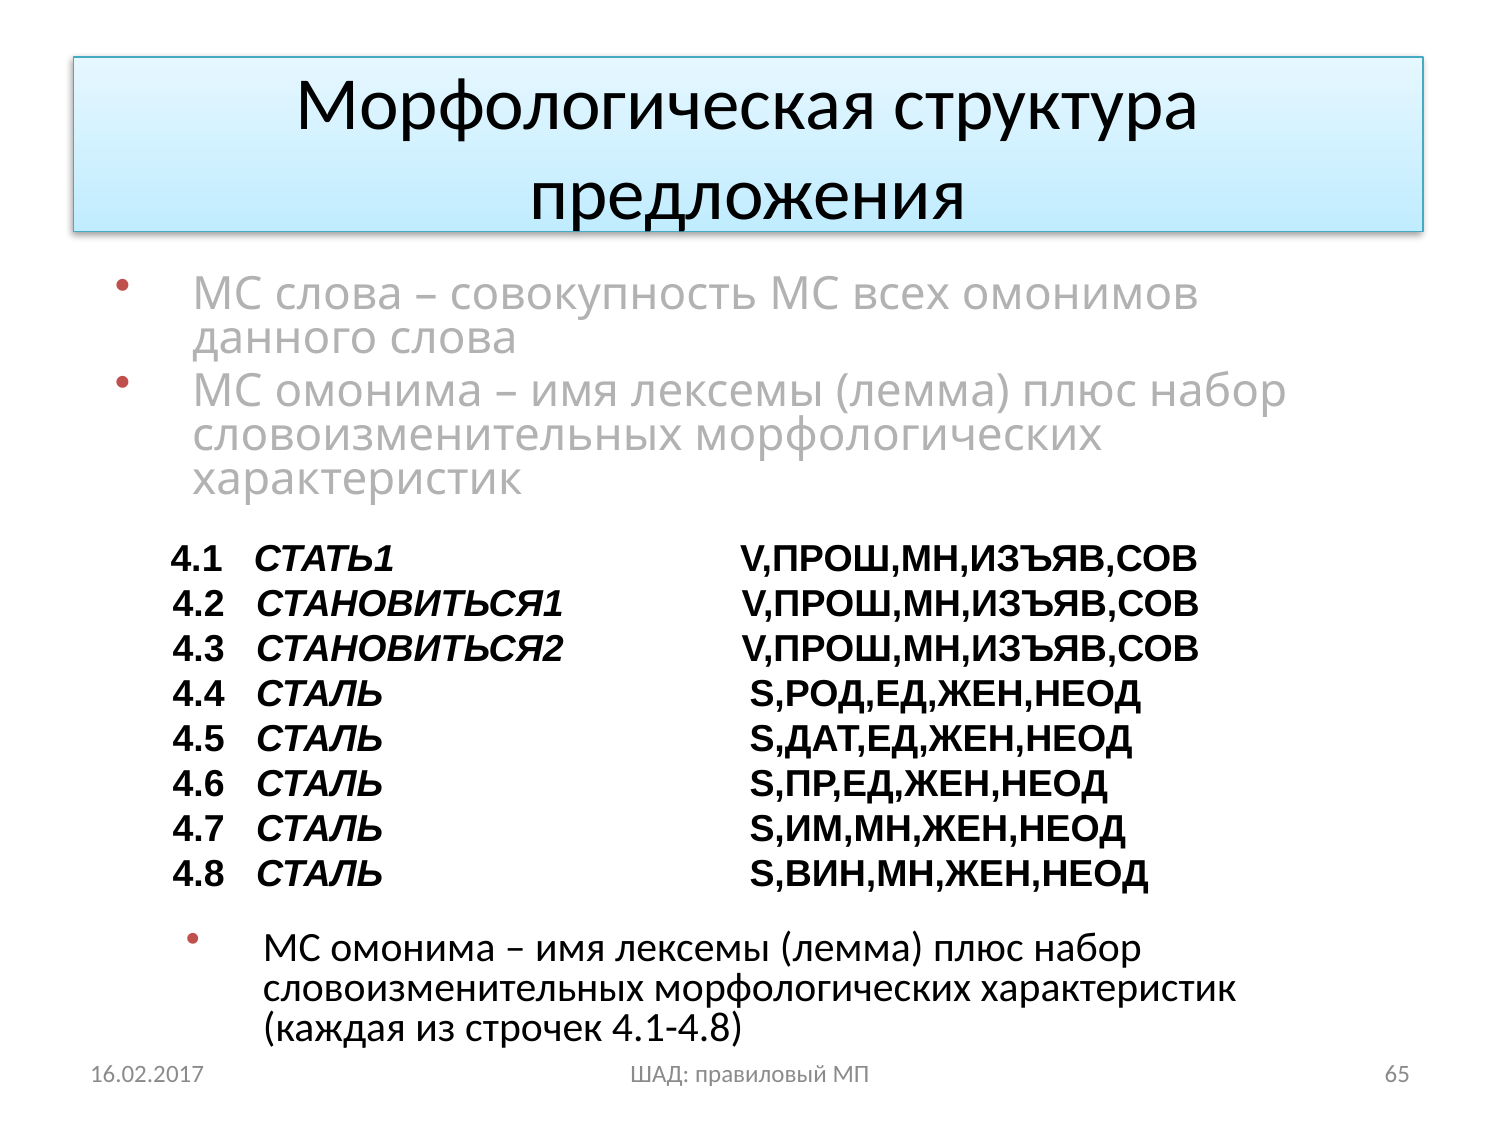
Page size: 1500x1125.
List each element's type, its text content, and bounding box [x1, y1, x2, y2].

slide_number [75, 1042, 99, 1103]
text_box МС омонима – имя лексемы (лемма) плюс набор словоизменительных морфологических характеристик (каждая из строчек 4.1-4.8) [171, 921, 1352, 1057]
title Морфологическая структура предложения [73, 56, 1424, 232]
text_box [99, 1024, 425, 1103]
text_box МС слова – совокупность МС всех омонимов данного слова МС омонима – имя лексемы (лемма) плюс набор словоизменительных морфологических характеристик [100, 267, 1400, 542]
text_box [512, 1057, 988, 1103]
slide_number 65 [1074, 1042, 1425, 1103]
text_box 4.1 СТАТЬ1 V,ПРОШ,МН,ИЗЪЯВ,СОВ 4.2 СТАНОВИТЬСЯ1 V,ПРОШ,МН,ИЗЪЯВ,СОВ 4.3 СТАНОВИТЬСЯ2 V,ПРОШ,МН,ИЗЪЯВ,СОВ 4.4 СТАЛЬ S,РОД,ЕД,ЖЕН,НЕОД 4.5 СТАЛЬ S,ДАТ,ЕД,ЖЕН,НЕОД 4.6 СТАЛЬ S,ПР,ЕД,ЖЕН,НЕОД 4.7 СТАЛЬ S,ИМ,МН,ЖЕН,НЕОД 4.8 СТАЛЬ S,ВИН,МН,ЖЕН,НЕОД [147, 527, 1352, 902]
